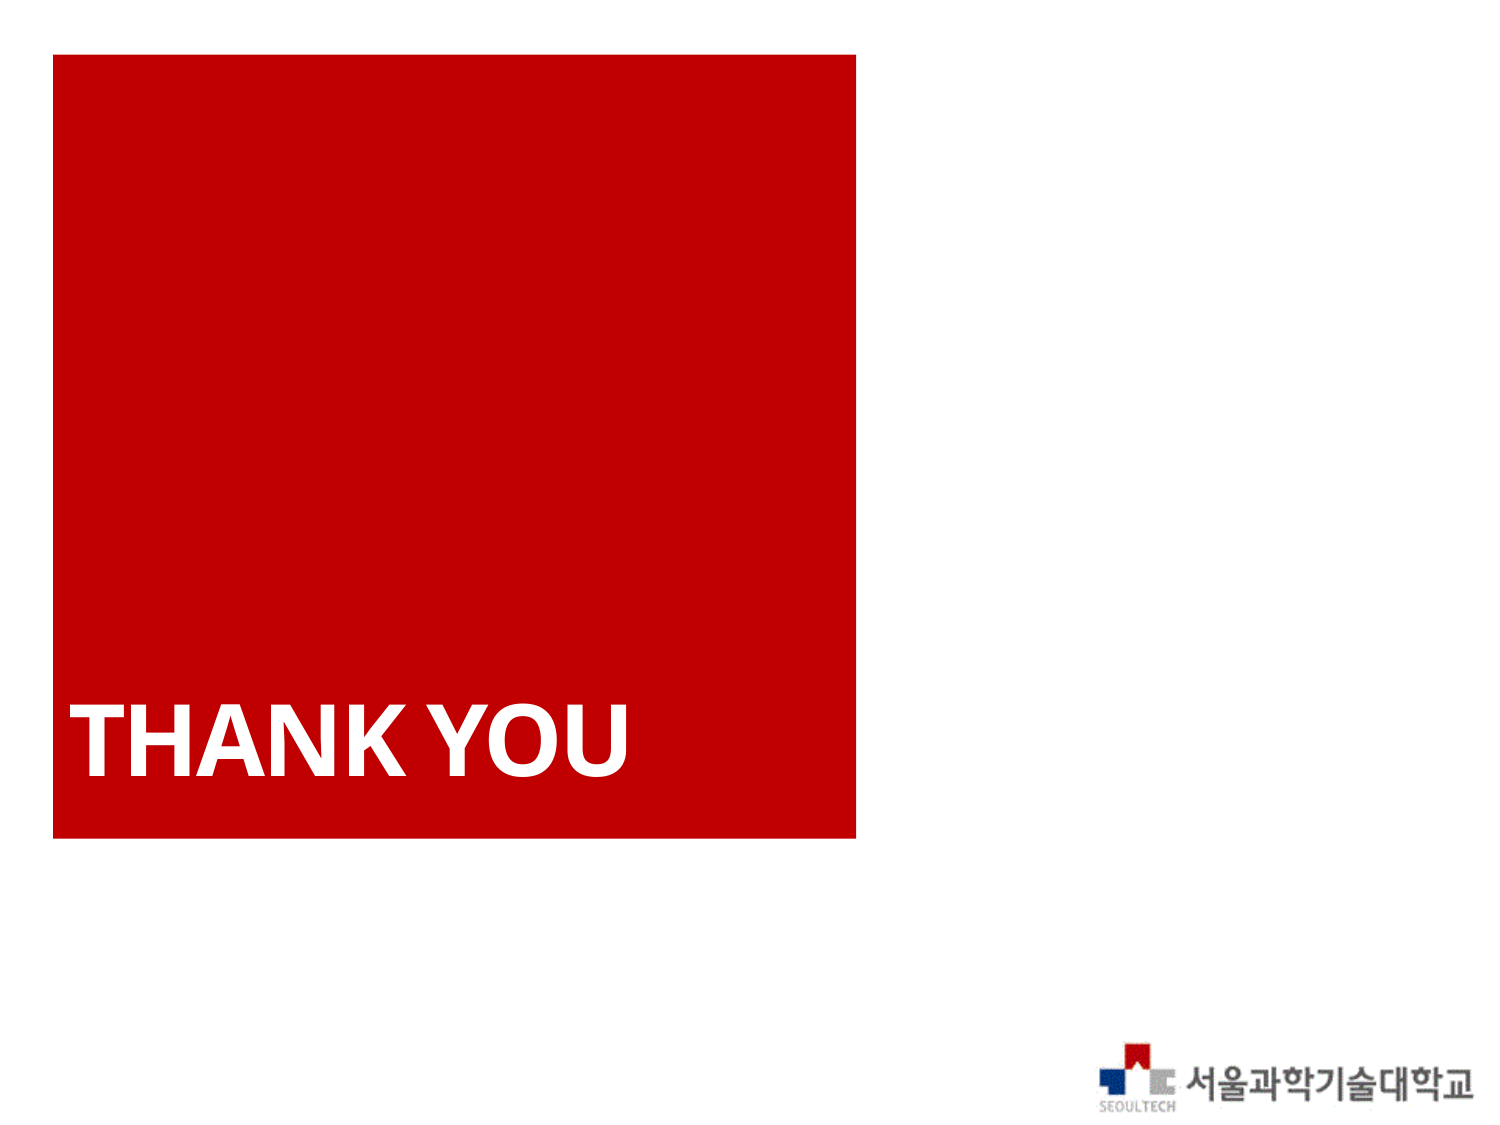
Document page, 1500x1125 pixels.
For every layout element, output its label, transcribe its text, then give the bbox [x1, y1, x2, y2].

text_box [51, 52, 858, 841]
picture [1077, 1032, 1500, 1125]
title THANK YOU [53, 634, 833, 839]
